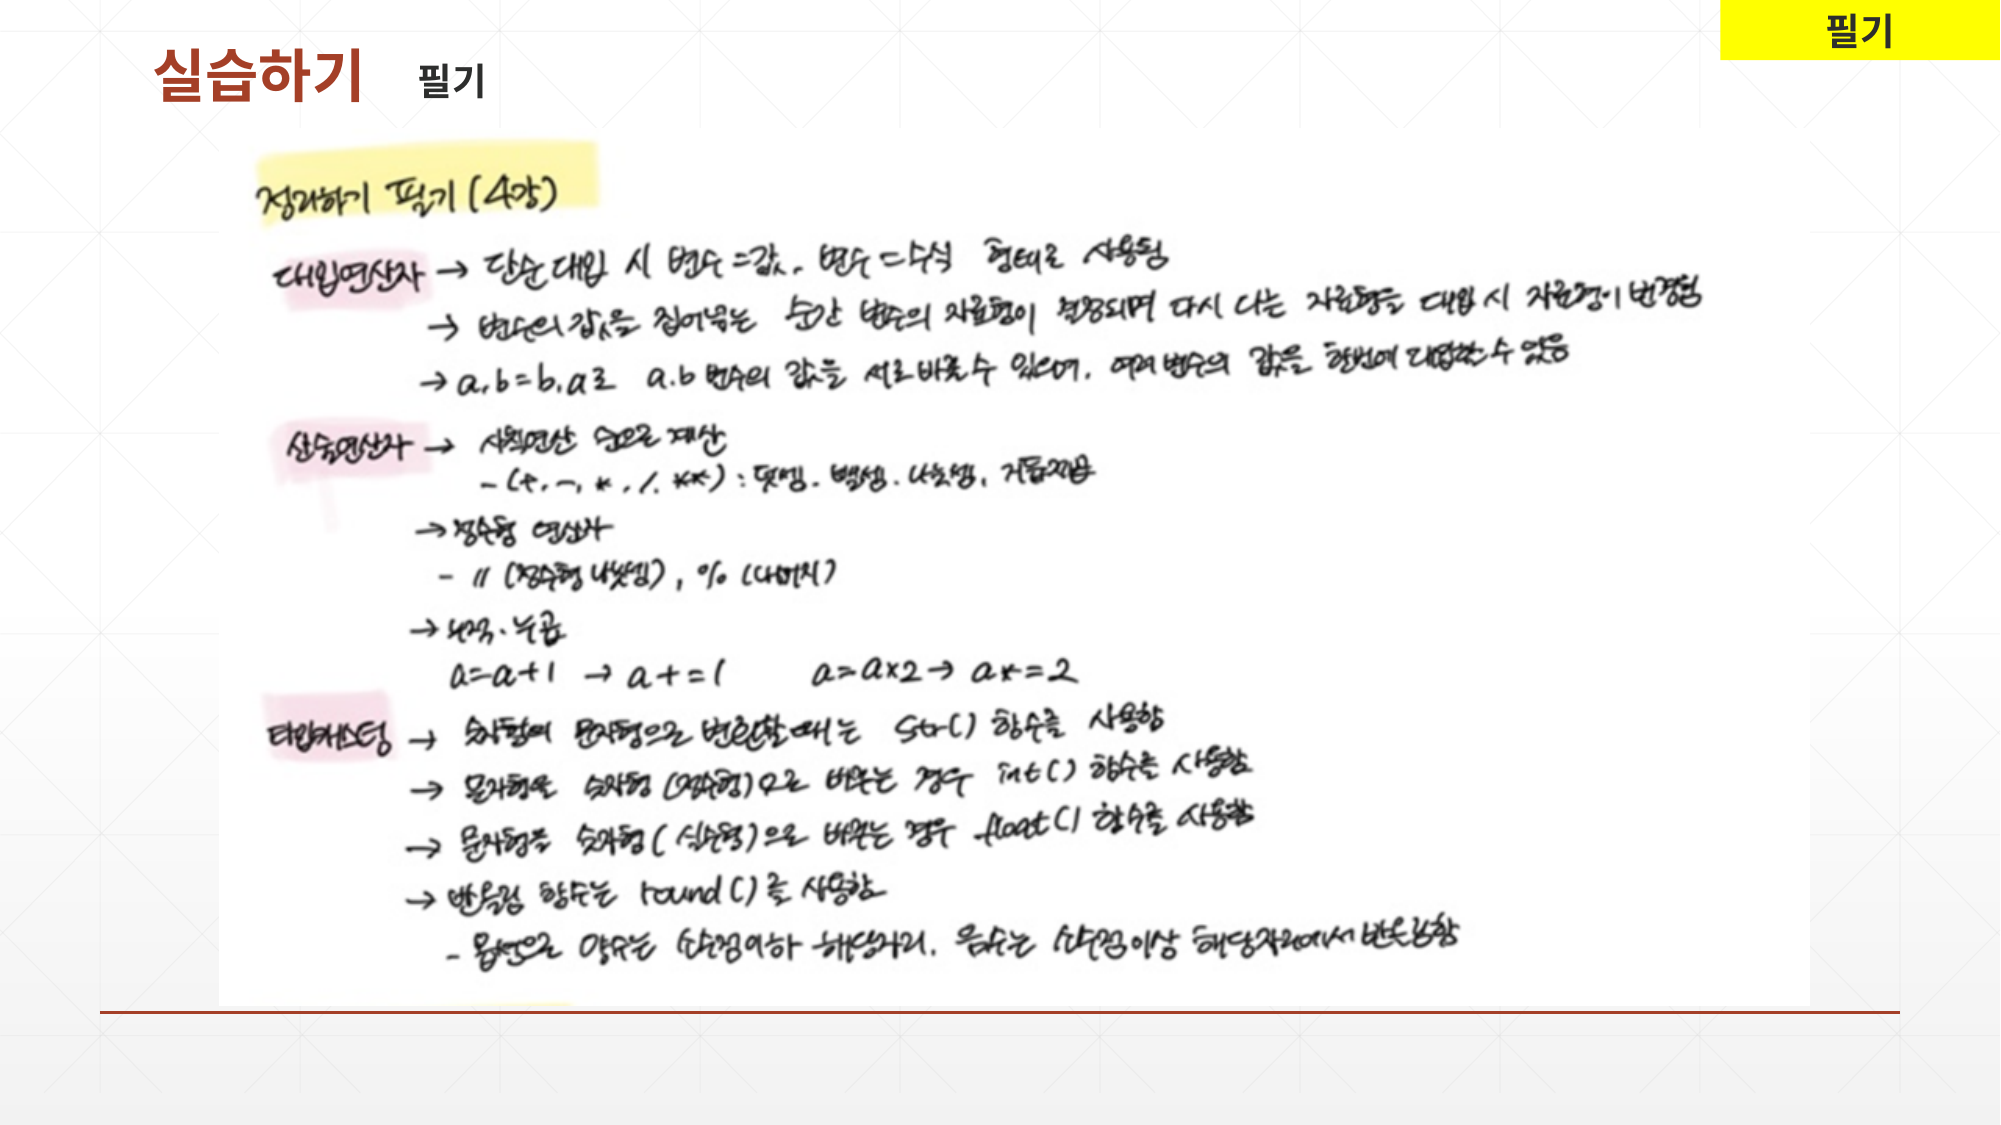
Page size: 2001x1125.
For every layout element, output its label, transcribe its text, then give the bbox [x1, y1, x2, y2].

title 실습하기 [0, 39, 634, 118]
text_box 필기 [1719, 0, 2000, 61]
picture [219, 128, 1810, 1006]
text_box 필기 [385, 50, 907, 111]
